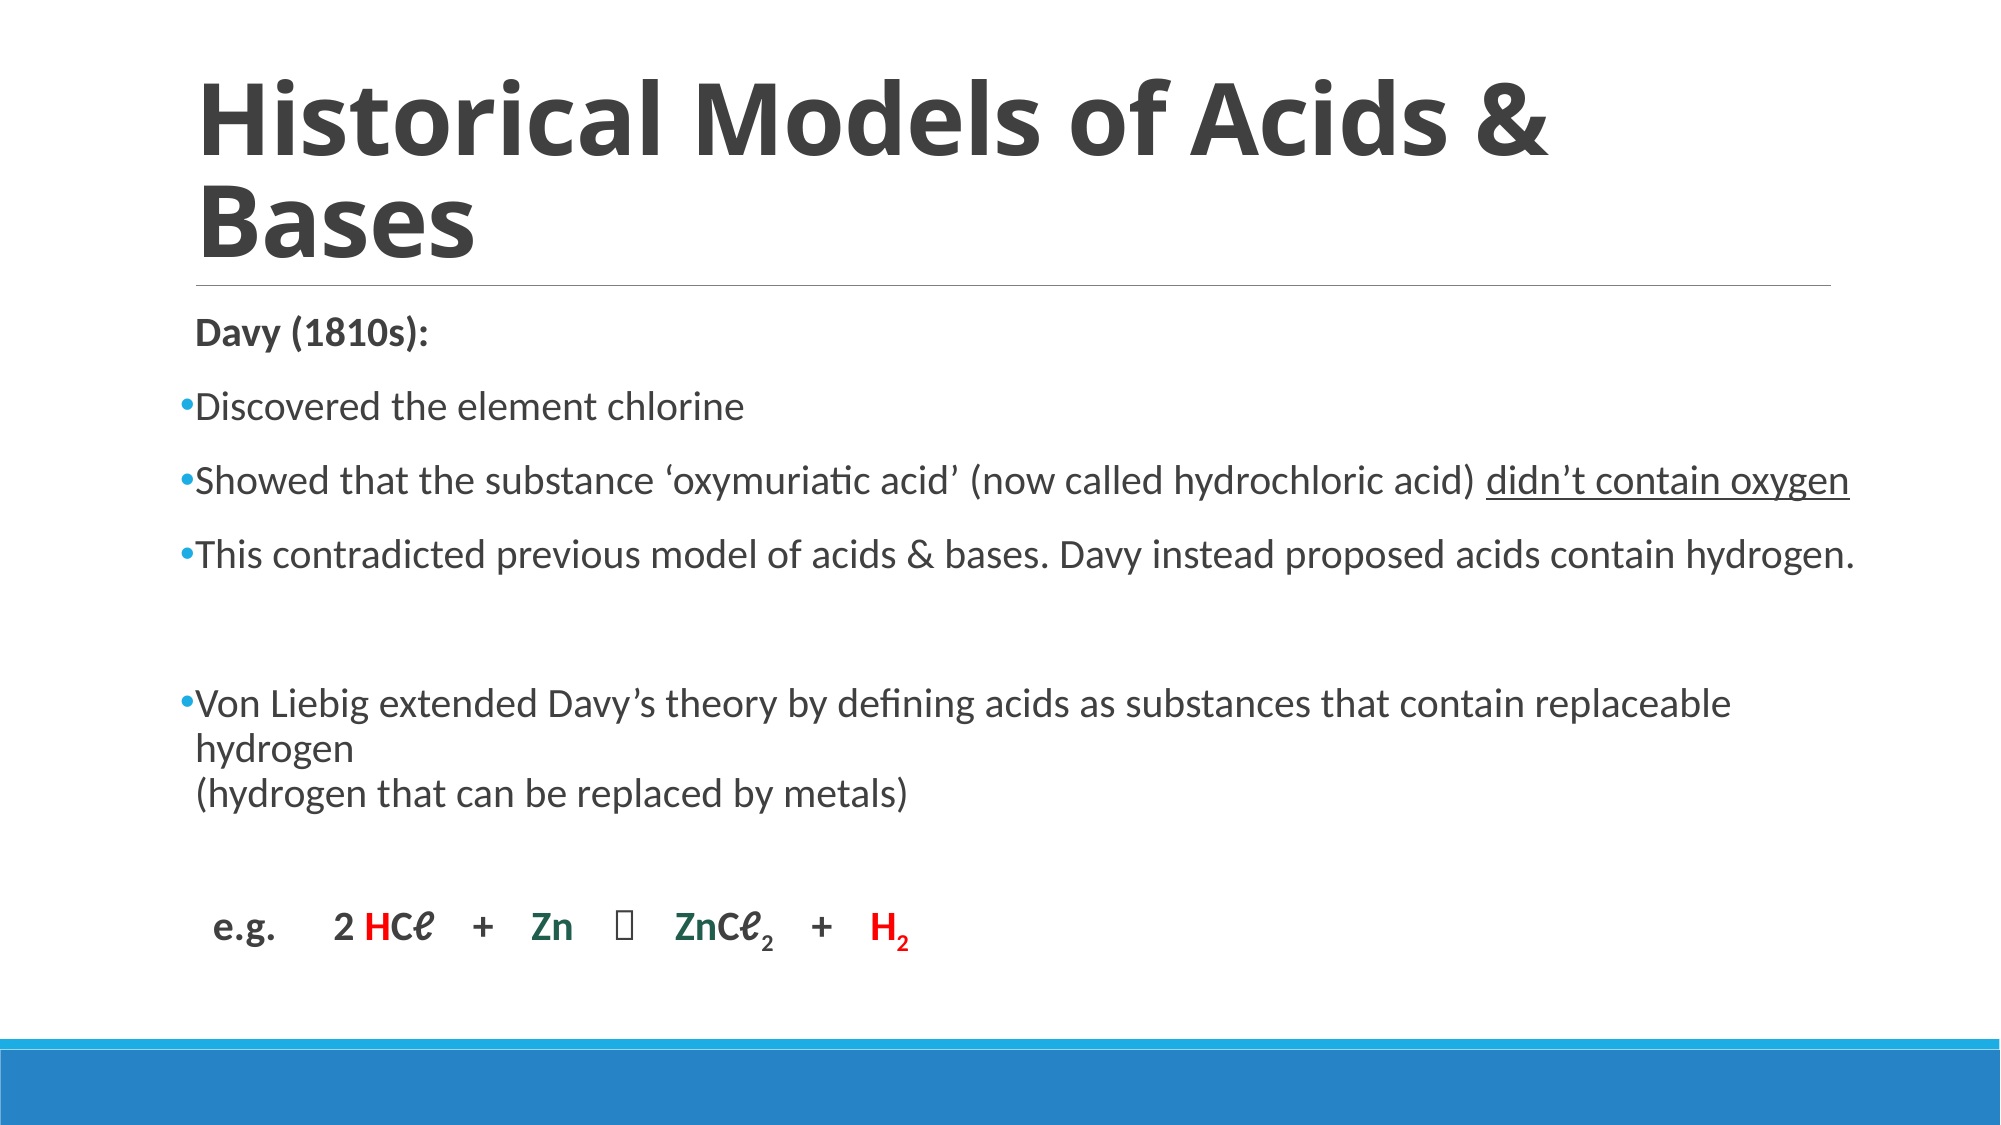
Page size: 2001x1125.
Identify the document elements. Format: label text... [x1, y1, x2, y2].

list Davy (1810s): Discovered the element chlorine Showed that the substance ‘oxymuriatic acid’ (now called hydrochloric acid) didn’t contain oxygen This contradicted previous model of acids & bases. Davy instead proposed acids contain hydrogen. Von Liebig extended Davy’s theory by defining acids as substances that contain replaceable hydrogen (hydrogen that can be replaced by metals) e.g. 2 HCℓ + Zn  ZnCℓ2 + H2 [180, 302, 1902, 963]
title Historical Models of Acids & Bases [180, 47, 1830, 285]
